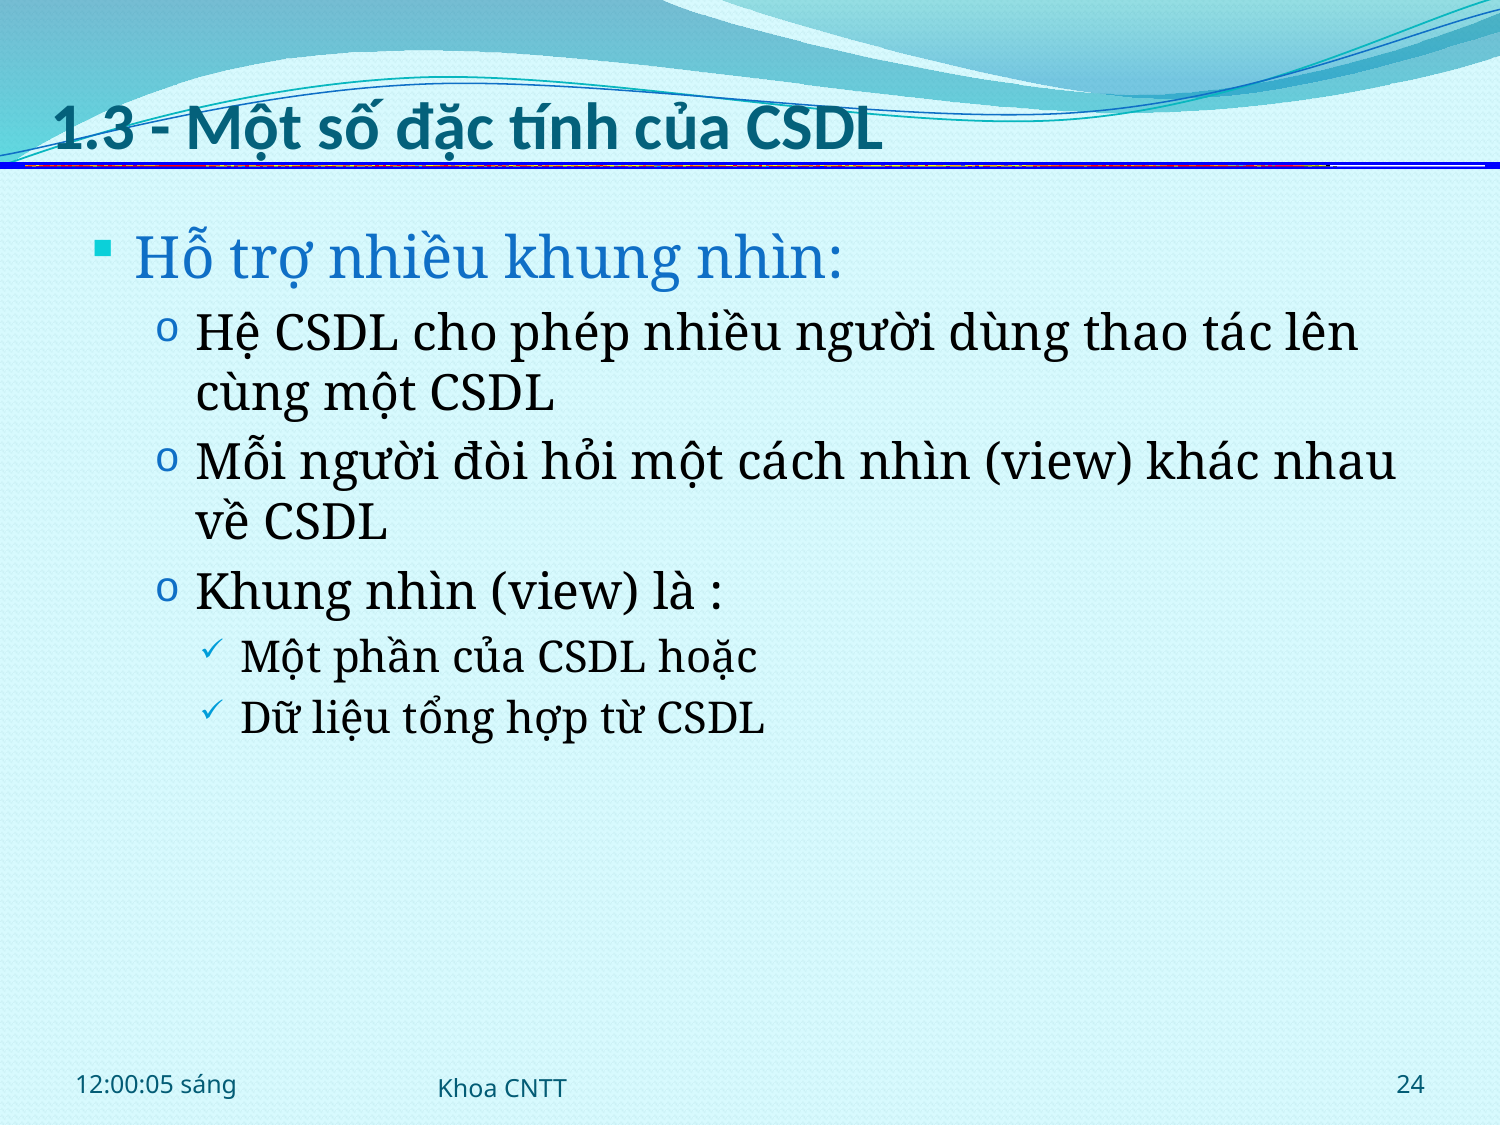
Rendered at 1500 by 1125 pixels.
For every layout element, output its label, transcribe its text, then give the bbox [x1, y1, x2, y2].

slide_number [75, 1042, 425, 1103]
footer Khoa CNTT [437, 1042, 988, 1103]
picture [0, 162, 1500, 169]
list Hỗ trợ nhiều khung nhìn: Hệ CSDL cho phép nhiều người dùng thao tác lên cùng một CSDL Mỗi người đòi hỏi một cách nhìn (view) khác nhau về CSDL Khung nhìn (view) là : Một phần của CSDL hoặc Dữ liệu tổng hợp từ CSDL [74, 212, 1426, 1051]
title 1.3 - Một số đặc tính của CSDL [49, 24, 1401, 161]
slide_number 24 [1299, 1042, 1425, 1103]
